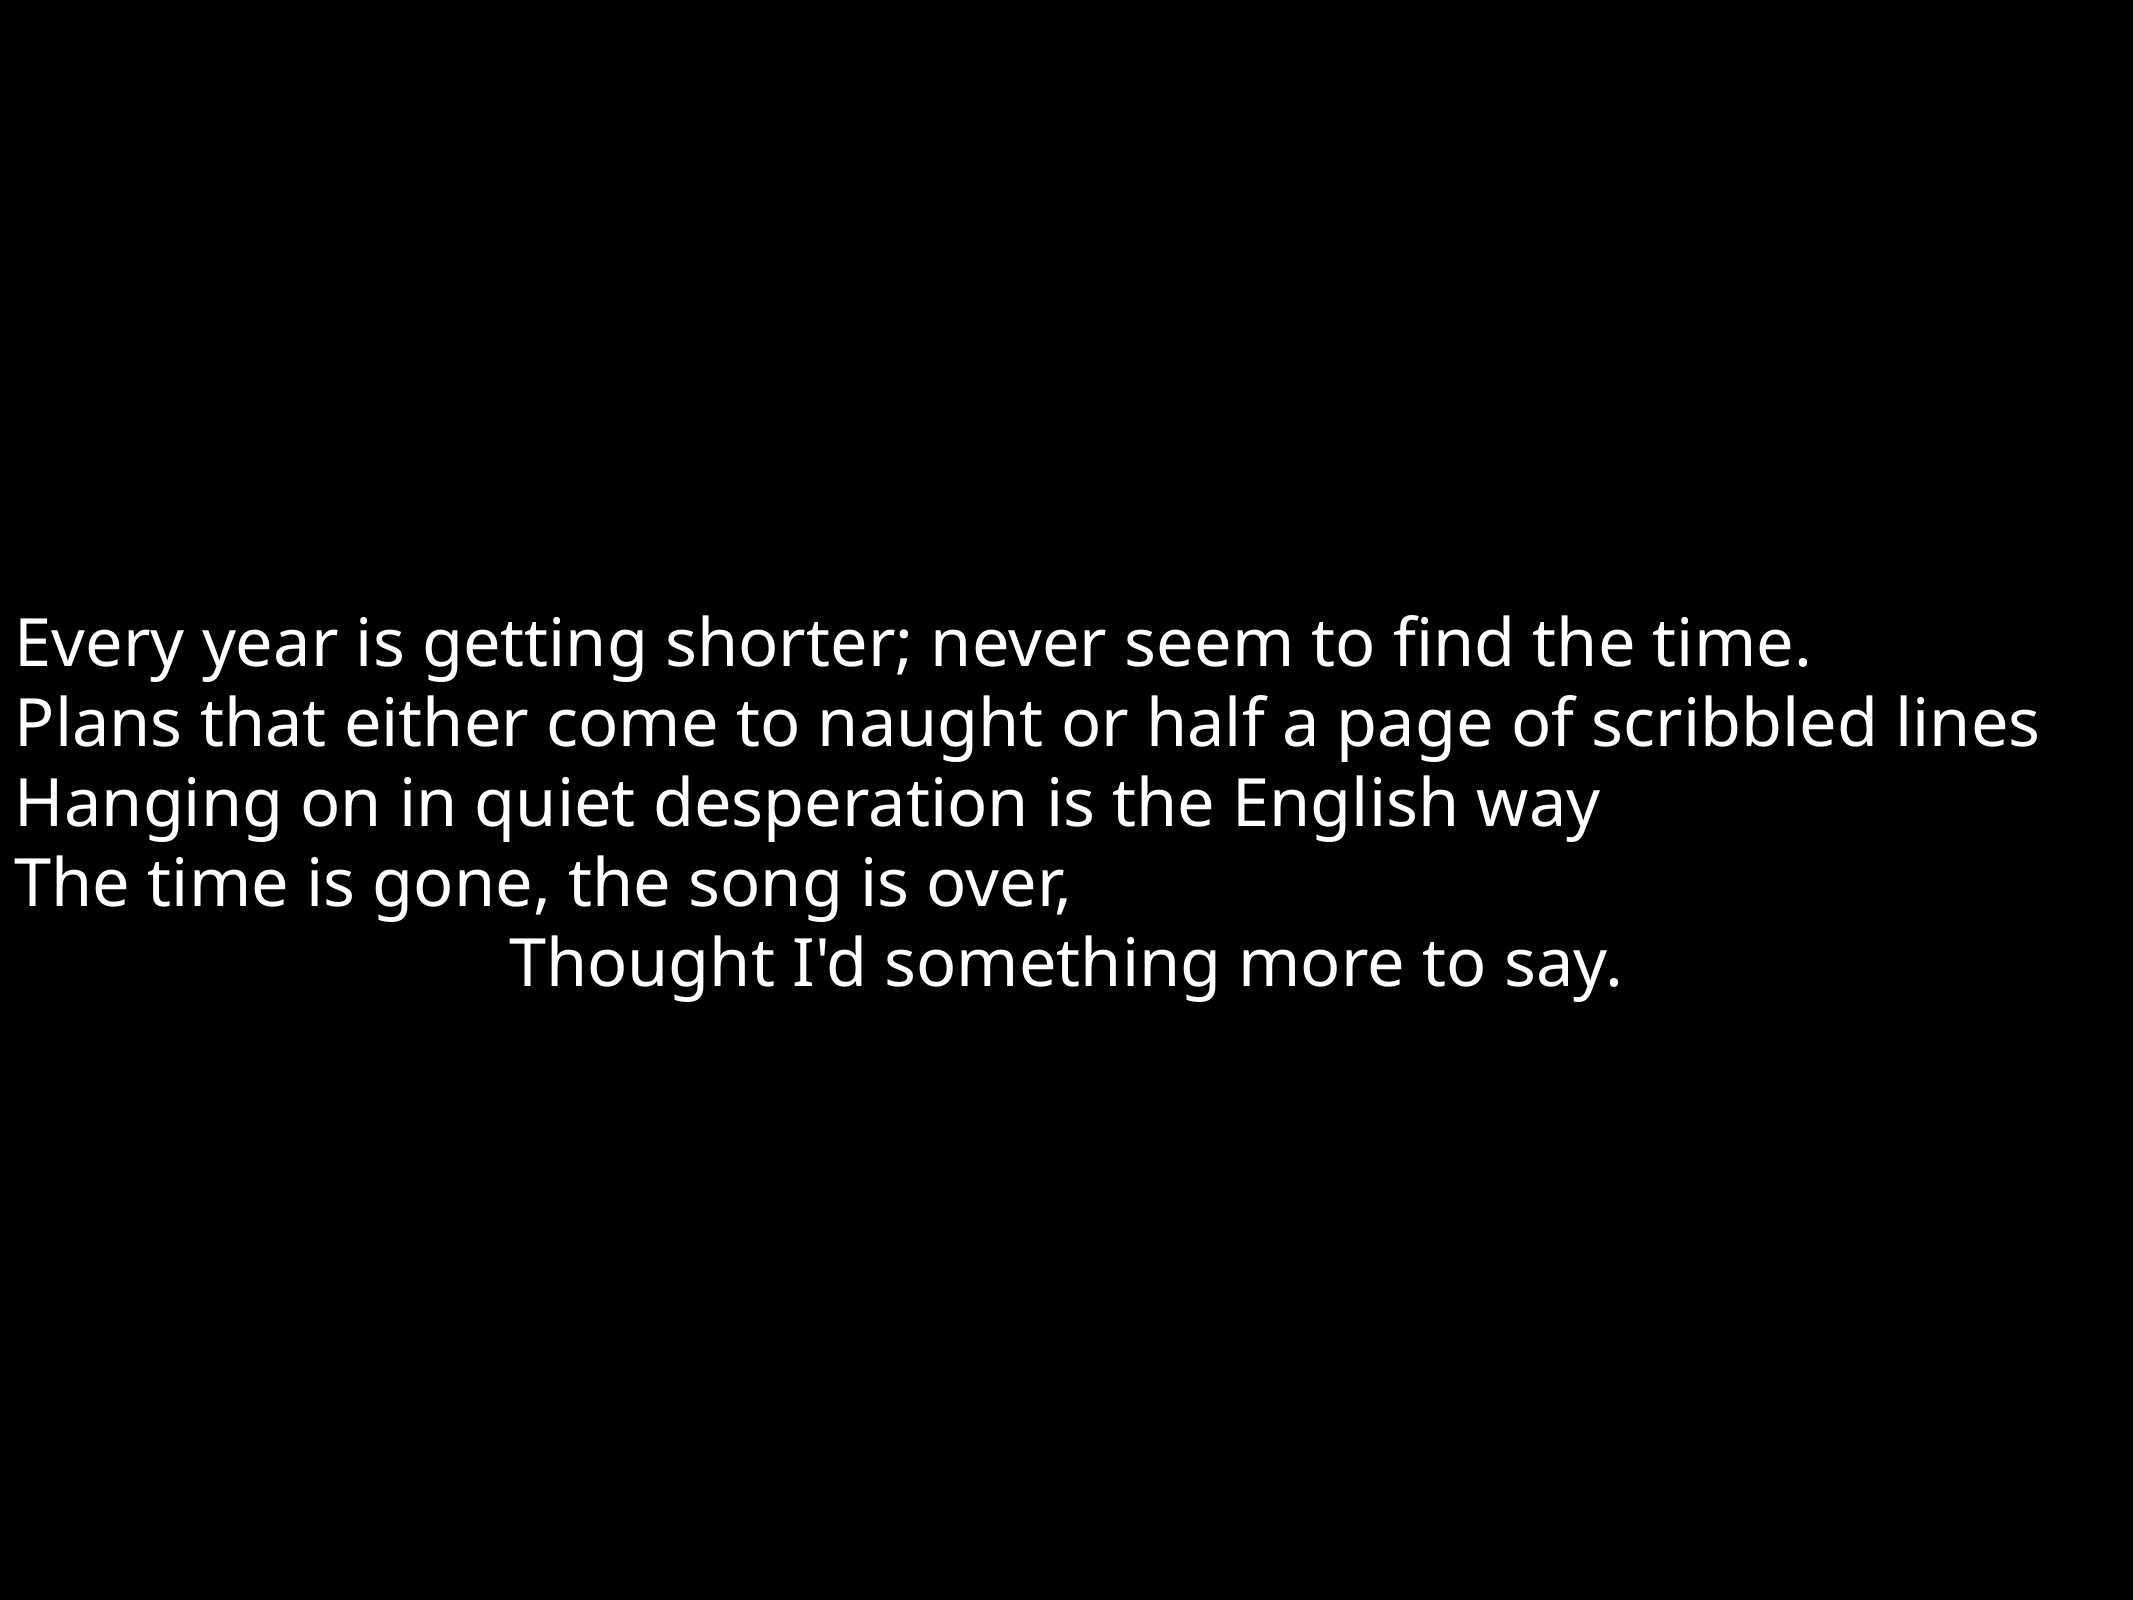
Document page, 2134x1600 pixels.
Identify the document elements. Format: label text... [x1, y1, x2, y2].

text_box Every year is getting shorter; never seem to find the time. Plans that either come to naught or half a page of scribbled lines Hanging on in quiet desperation is the English way The time is gone, the song is over, Thought I'd something more to say. [0, 0, 2134, 1600]
